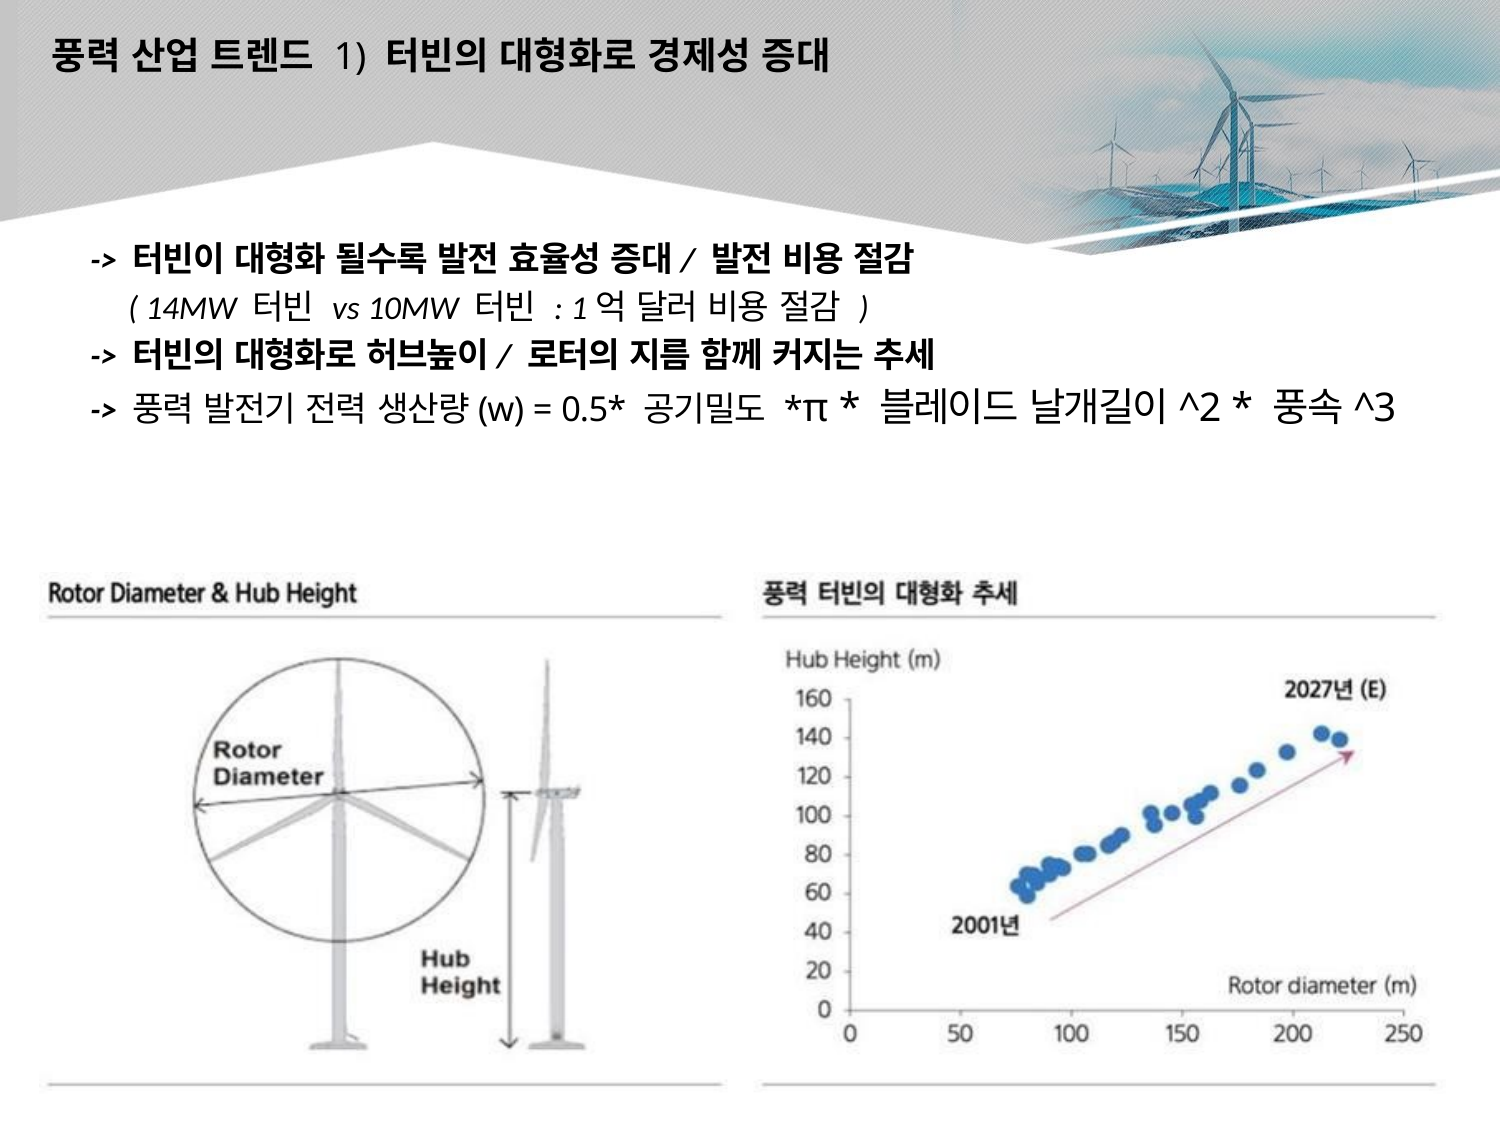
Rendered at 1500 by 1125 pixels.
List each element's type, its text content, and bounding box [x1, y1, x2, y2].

title 풍력 산업 트렌드 1) 터빈의 대형화로 경제성 증대 [49, 30, 855, 221]
picture [0, 0, 1500, 257]
picture [39, 571, 1446, 1095]
text_box -> 터빈이 대형화 될수록 발전 효율성 증대/ 발전 비용 절감 ( 14MW 터빈 vs 10MW 터빈 : 1억 달러 비용 절감 ) -> 터빈의 대형화로 허브높이/ 로터의 지름 함께 커지는 추세 -> 풍력 발전기 전력 생산량(w) = 0.5* 공기밀도 *π * 블레이드 날개길이^2 * 풍속^3 [88, 228, 1434, 429]
